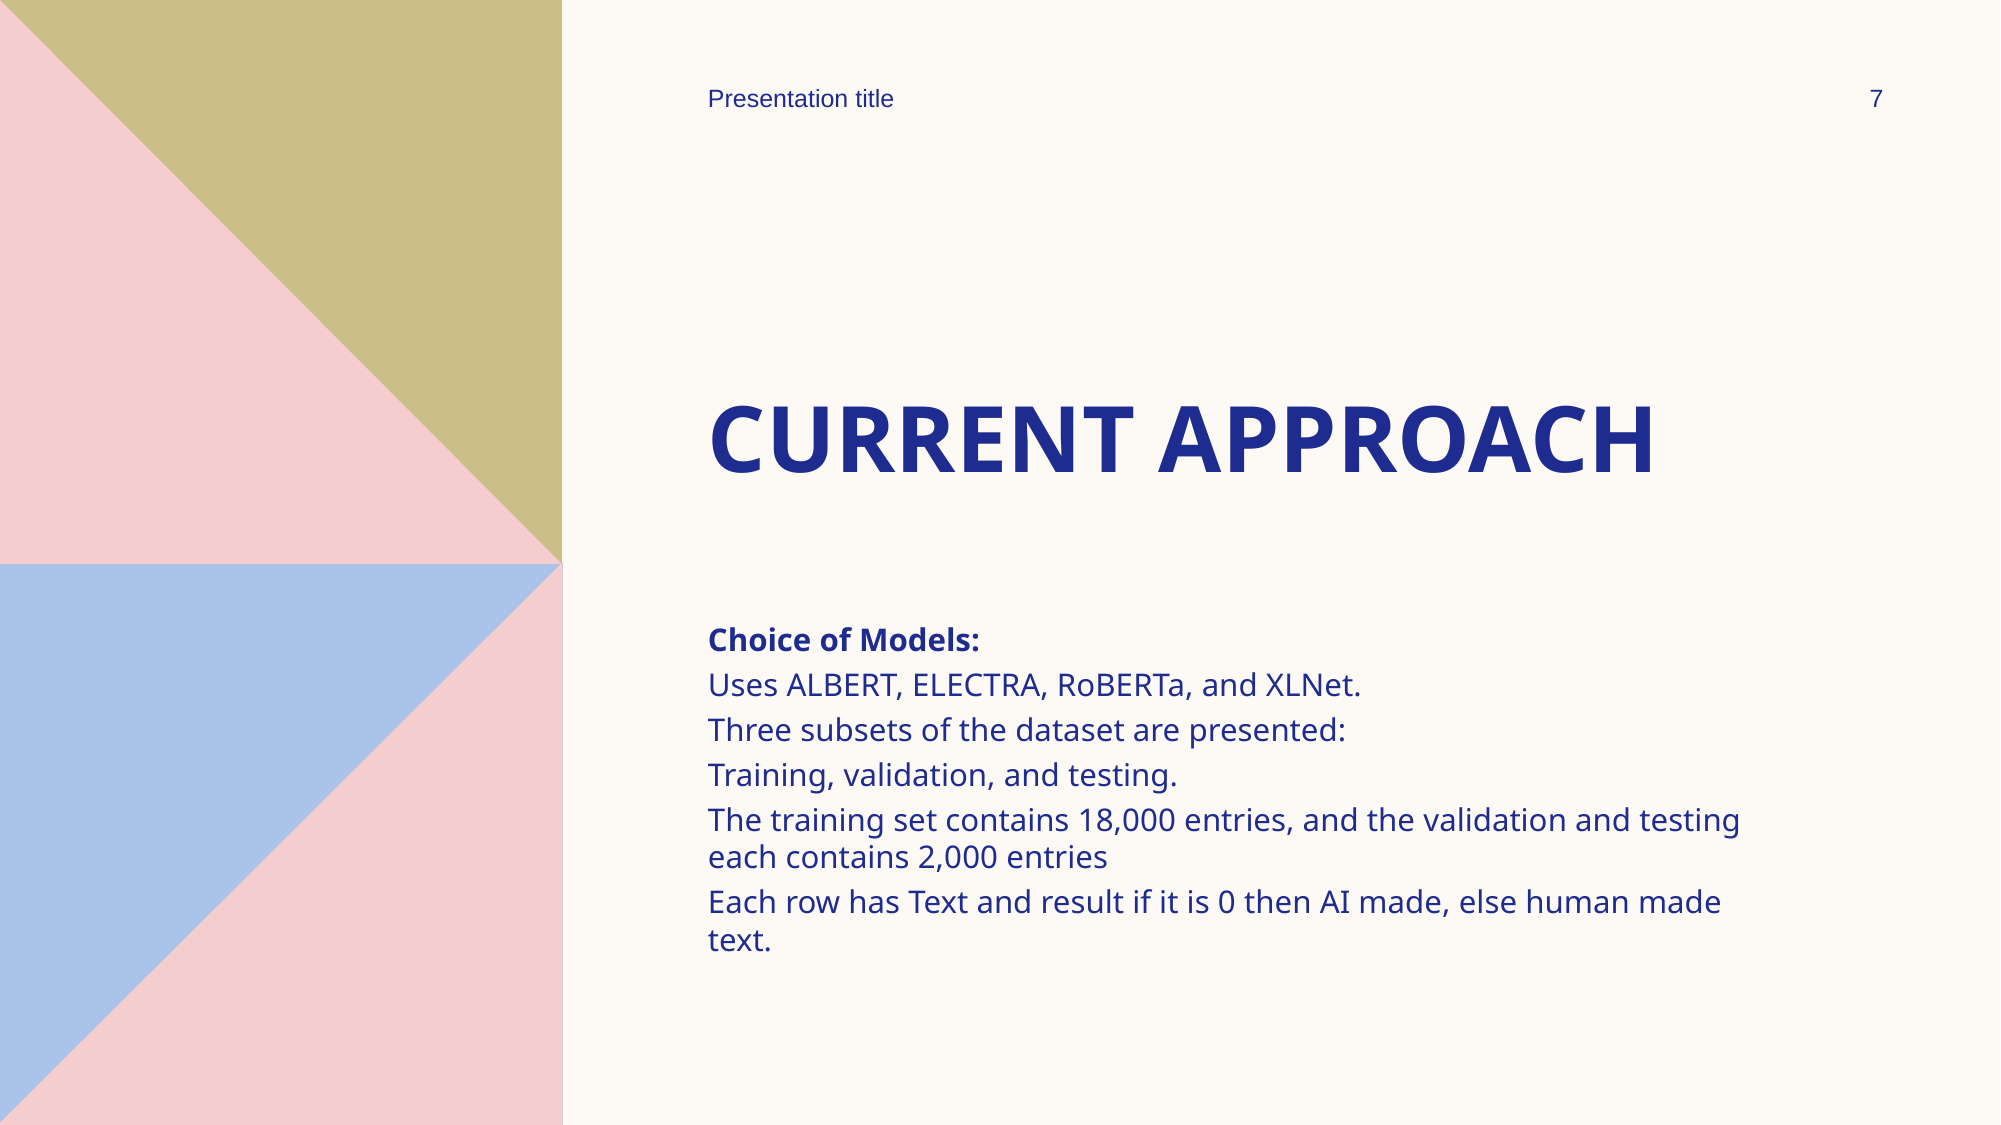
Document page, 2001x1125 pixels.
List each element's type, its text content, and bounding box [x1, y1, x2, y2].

list Choice of Models: Uses ALBERT, ELECTRA, RoBERTa, and XLNet. Three subsets of the dataset are presented: Training, validation, and testing. The training set contains 18,000 entries, and the validation and testing each contains 2,000 entries Each row has Text and result if it is 0 then AI made, else human made text. [693, 612, 1803, 972]
title Current Approach [693, 373, 1803, 500]
footer Presentation title [693, 75, 1218, 120]
slide_number 7 [1795, 75, 1958, 120]
